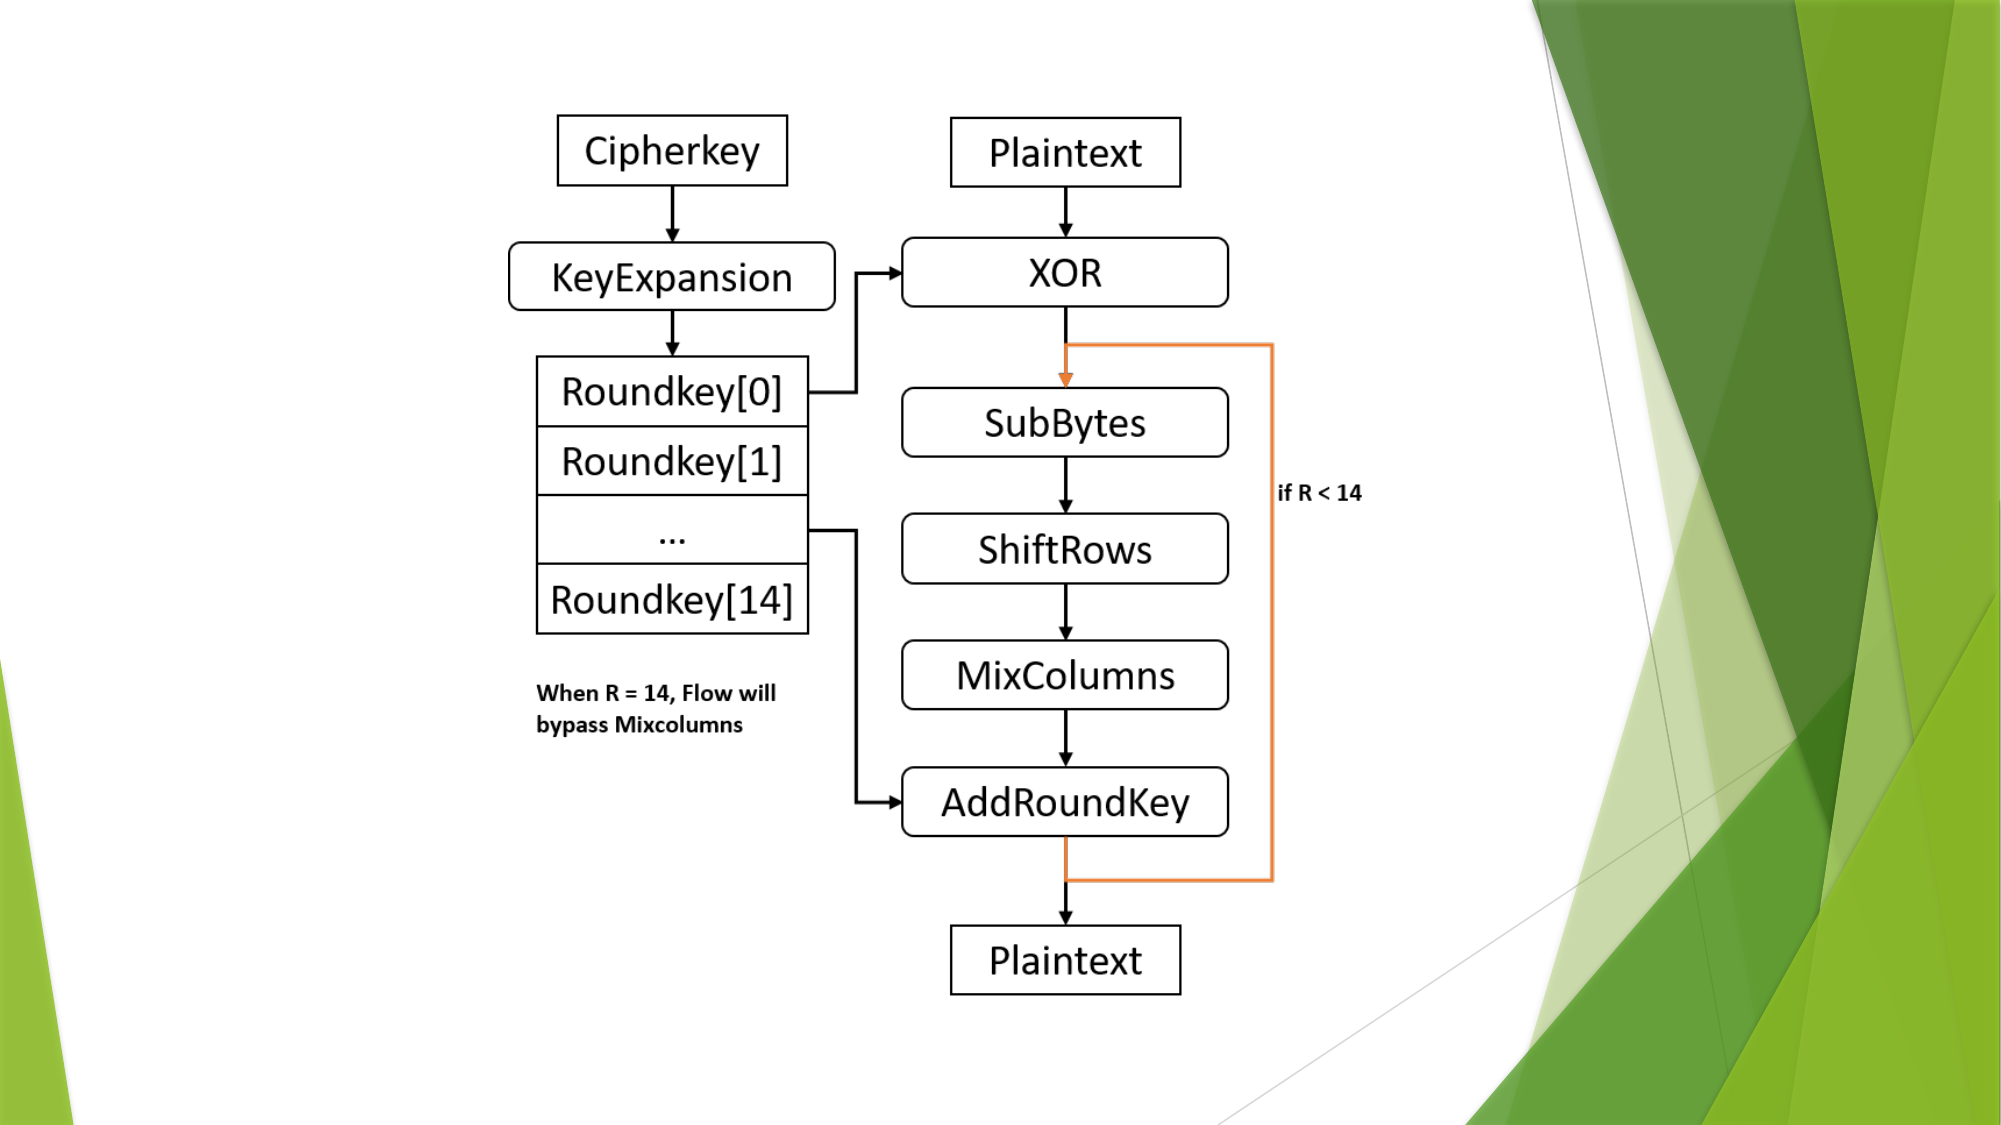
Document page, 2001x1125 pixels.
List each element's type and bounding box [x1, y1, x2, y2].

list [508, 110, 1463, 1013]
